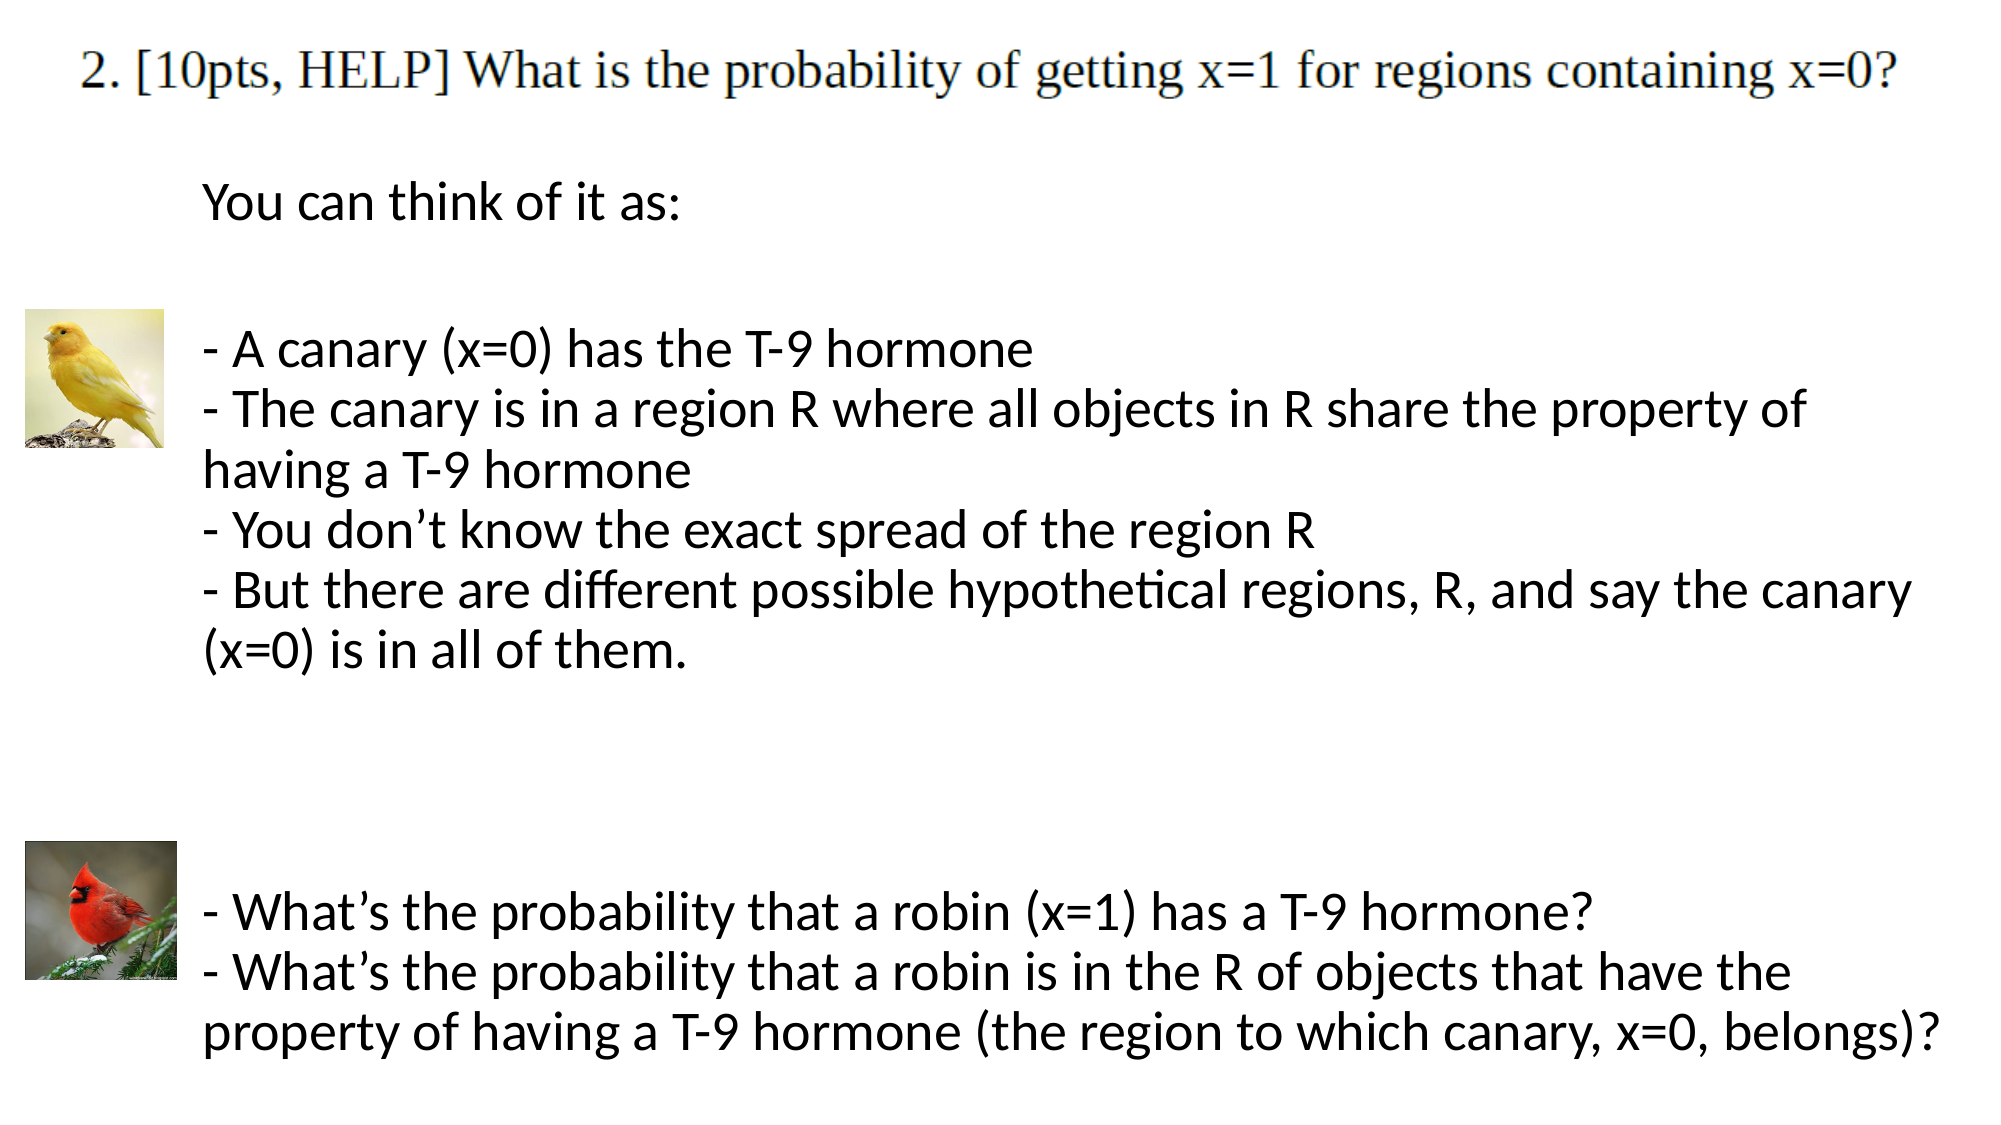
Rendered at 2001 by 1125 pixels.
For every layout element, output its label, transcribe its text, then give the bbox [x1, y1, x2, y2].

picture [77, 31, 1907, 110]
picture [25, 841, 177, 980]
picture [25, 309, 164, 448]
list You can think of it as: - A canary (x=0) has the T-9 hormone - The canary is in a region R where all objects in R share the property of having a T-9 hormone - You don’t know the exact spread of the region R - But there are different possible hypothetical regions, R, and say the canary (x=0) is in all of them. - What’s the probability that a robin (x=1) has a T-9 hormone? - What’s the probability that a robin is in the R of objects that have the property of having a T-9 hormone (the region to which canary, x=0, belongs)? [187, 164, 1974, 1094]
